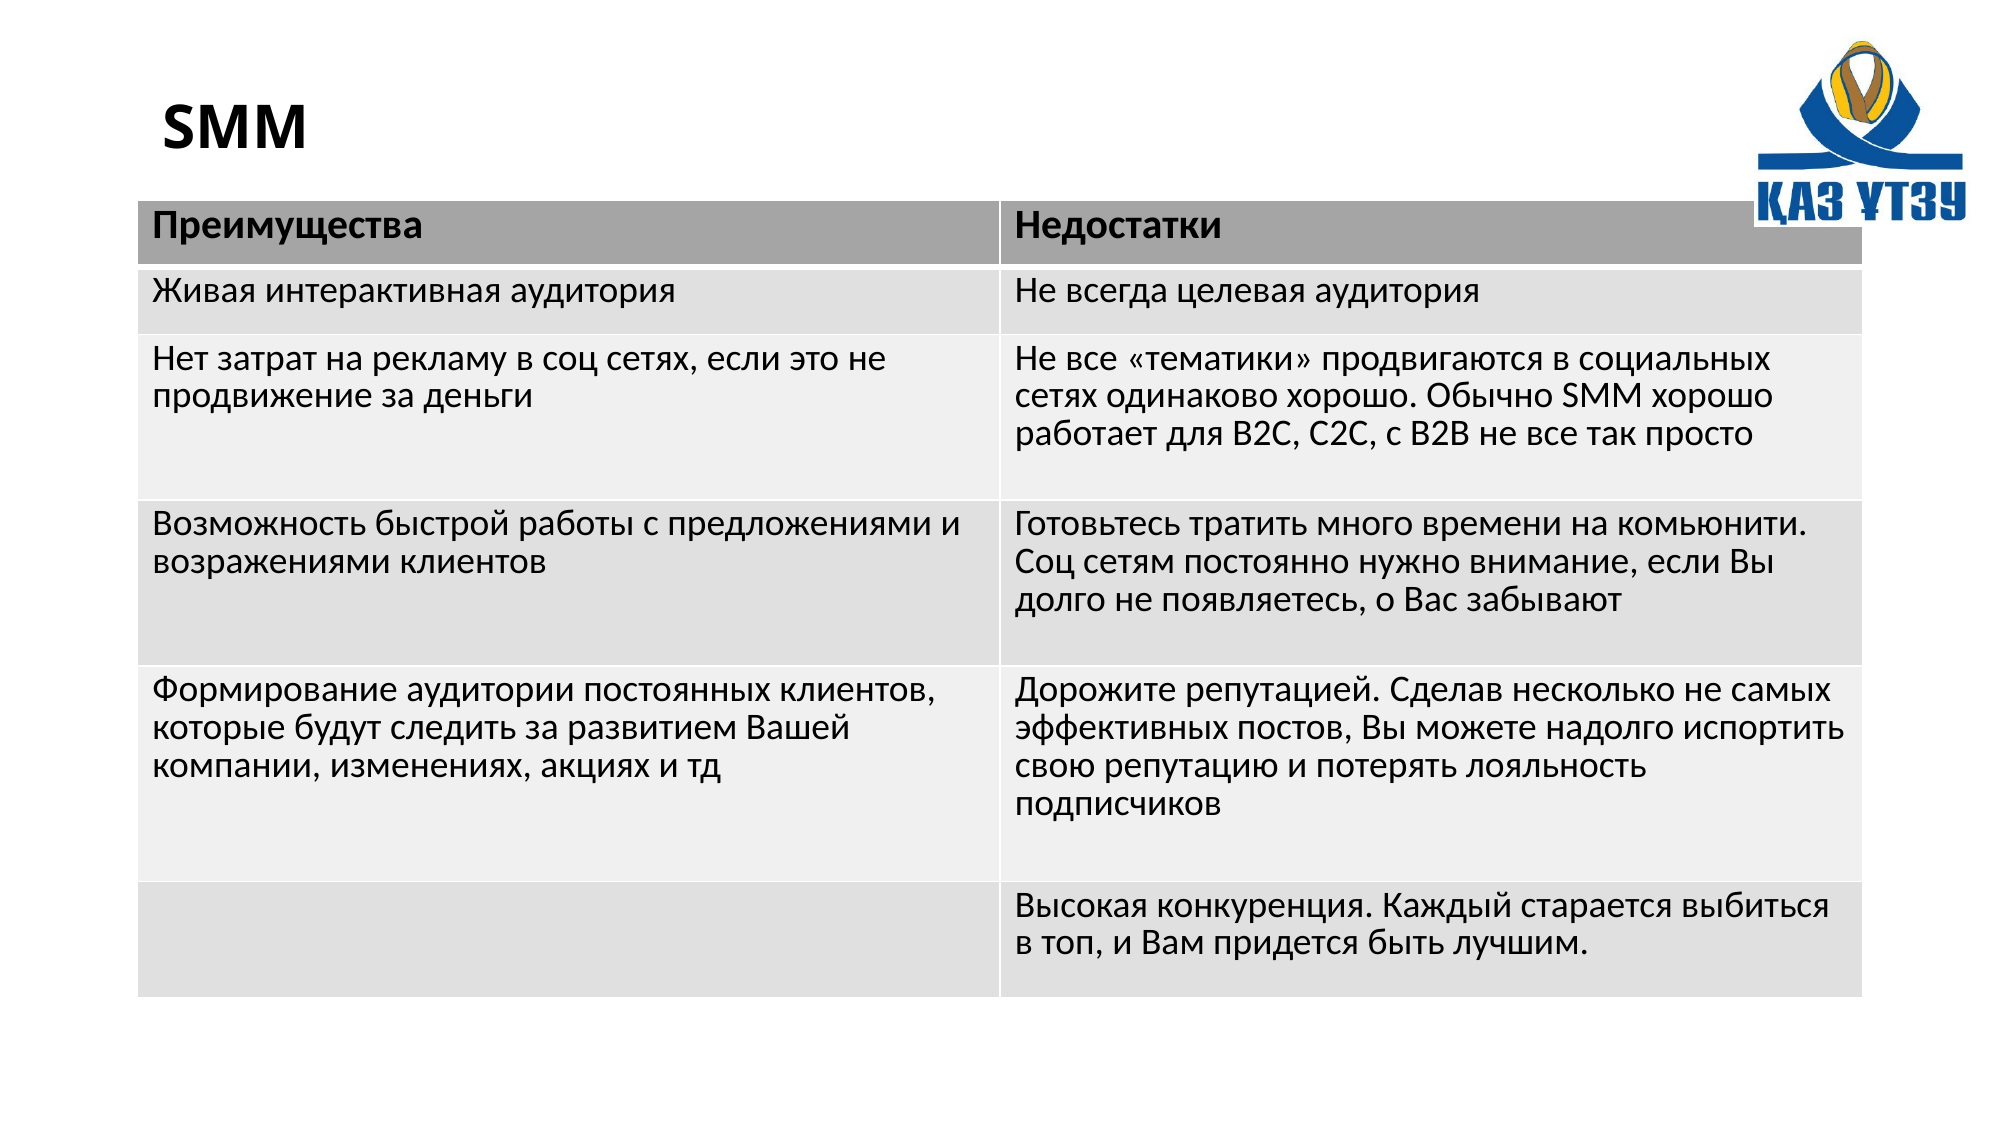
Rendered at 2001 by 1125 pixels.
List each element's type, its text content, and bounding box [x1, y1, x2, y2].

table_cell Не всегда целевая аудитория [1001, 270, 1862, 334]
table_cell Формирование аудитории постоянных клиентов, которые будут следить за развитием Вашей компании, изменениях, акциях и тд [138, 667, 999, 881]
table_cell Высокая конкуренция. Каждый старается выбиться в топ, и Вам придется быть лучшим. [1001, 882, 1862, 997]
table_cell Живая интерактивная аудитория [138, 270, 999, 334]
table_cell Готовьтесь тратить много времени на комьюнити. Соц сетям постоянно нужно внимание, если Вы долго не появляетесь, о Вас забывают [1001, 501, 1862, 665]
table_header Недостатки [1001, 201, 1862, 264]
table_cell [138, 882, 999, 997]
table_cell Нет затрат на рекламу в соц сетях, если это не продвижение за деньги [138, 335, 999, 499]
picture [1754, 37, 1970, 227]
title SММ [147, 88, 1754, 169]
table_cell Дорожите репутацией. Сделав несколько не самых эффективных постов, Вы можете надолго испортить свою репутацию и потерять лояльность подписчиков [1001, 667, 1862, 881]
table_cell Возможность быстрой работы с предложениями и возражениями клиентов [138, 501, 999, 665]
table_header Преимущества [138, 201, 999, 264]
table_cell Не все «тематики» продвигаются в социальных сетях одинаково хорошо. Обычно SMM хорошо работает для B2C, С2С, с B2B не все так просто [1001, 335, 1862, 499]
